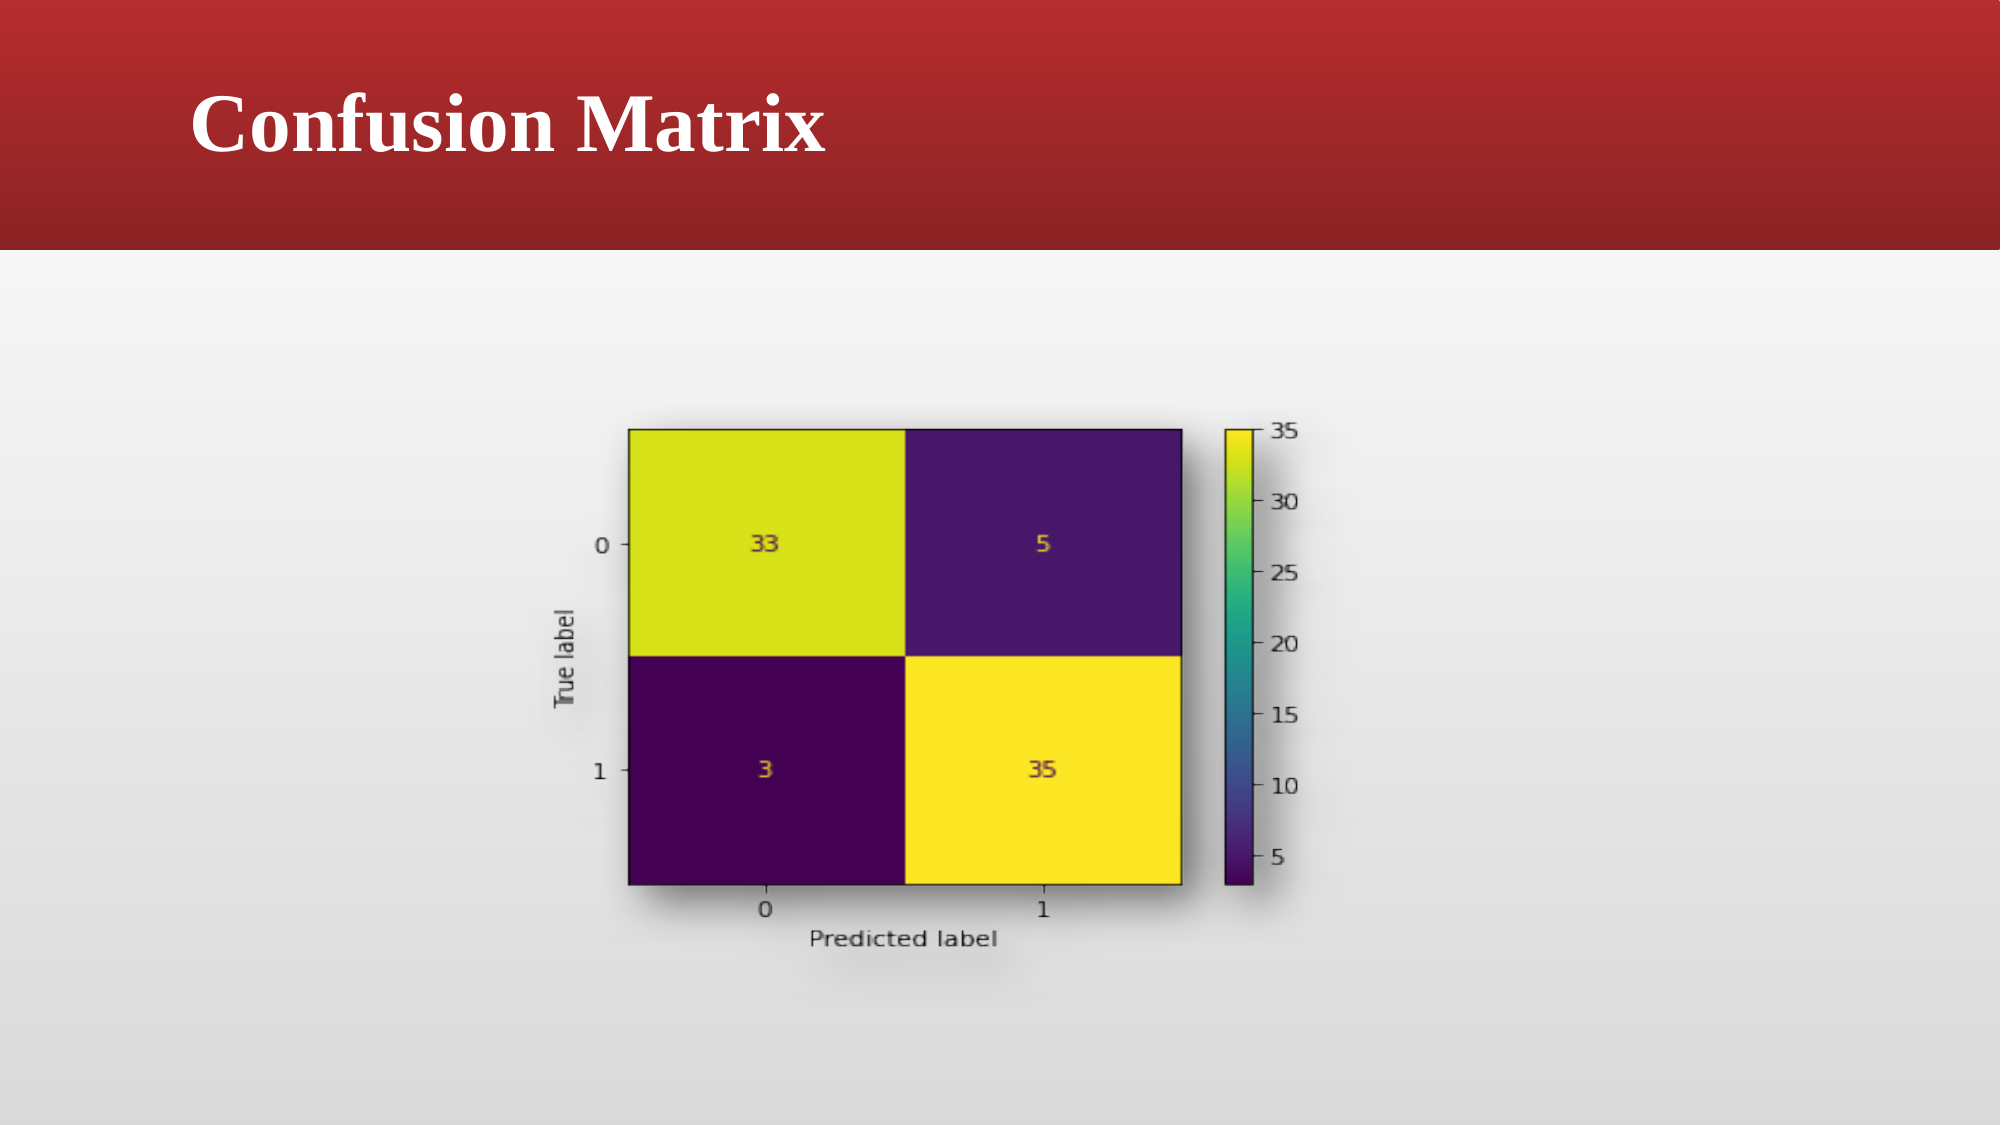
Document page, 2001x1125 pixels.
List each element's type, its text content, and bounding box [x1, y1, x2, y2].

picture [539, 408, 1319, 964]
title Confusion Matrix [174, 16, 1825, 234]
